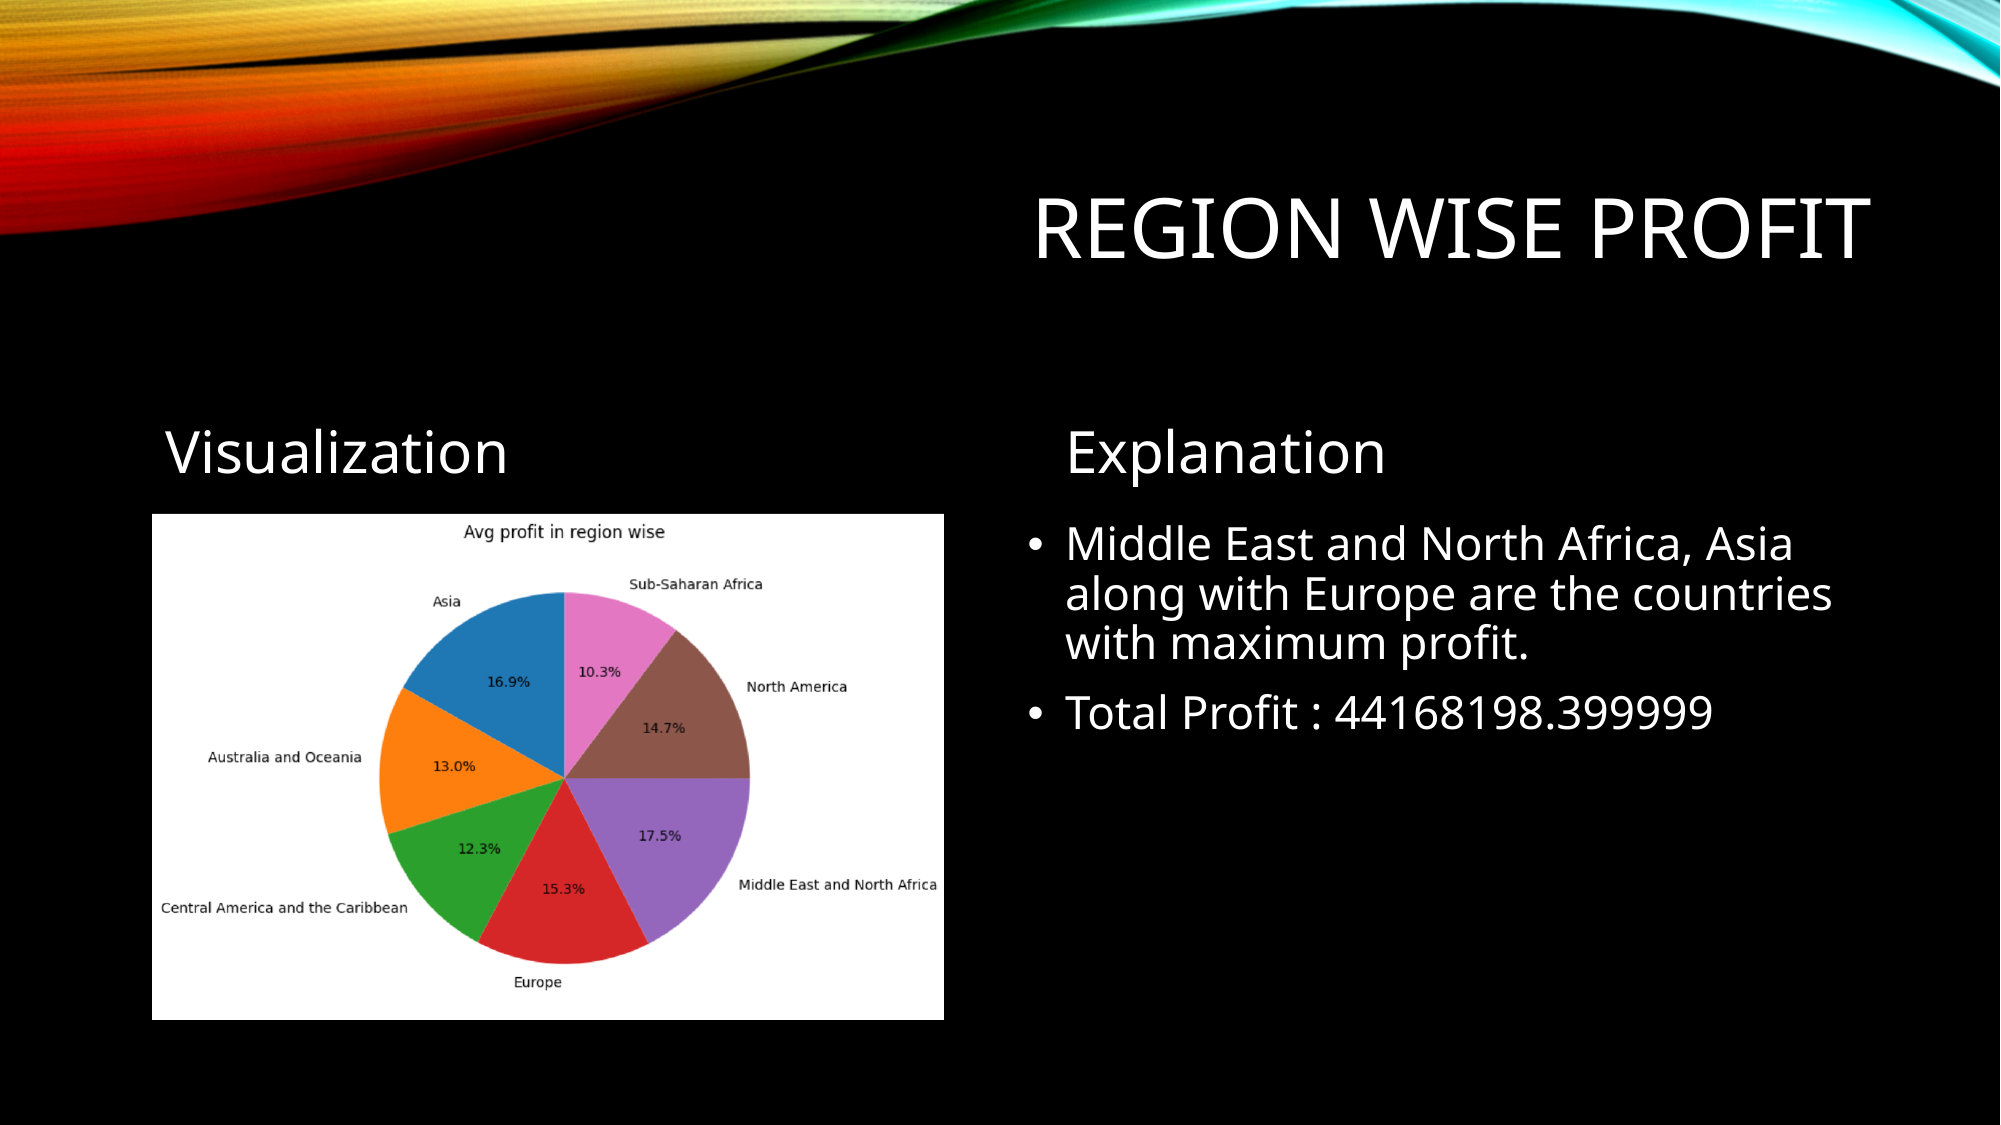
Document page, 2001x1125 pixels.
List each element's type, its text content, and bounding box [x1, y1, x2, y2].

picture [0, 0, 2000, 237]
list Visualization [150, 358, 984, 494]
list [152, 513, 945, 1021]
title Region Wise Profit [474, 125, 1888, 338]
list Middle East and North Africa, Asia along with Europe are the countries with maximum profit. Total Profit : 44168198.399999 [1012, 513, 1888, 1021]
list Explanation [1050, 358, 1888, 494]
